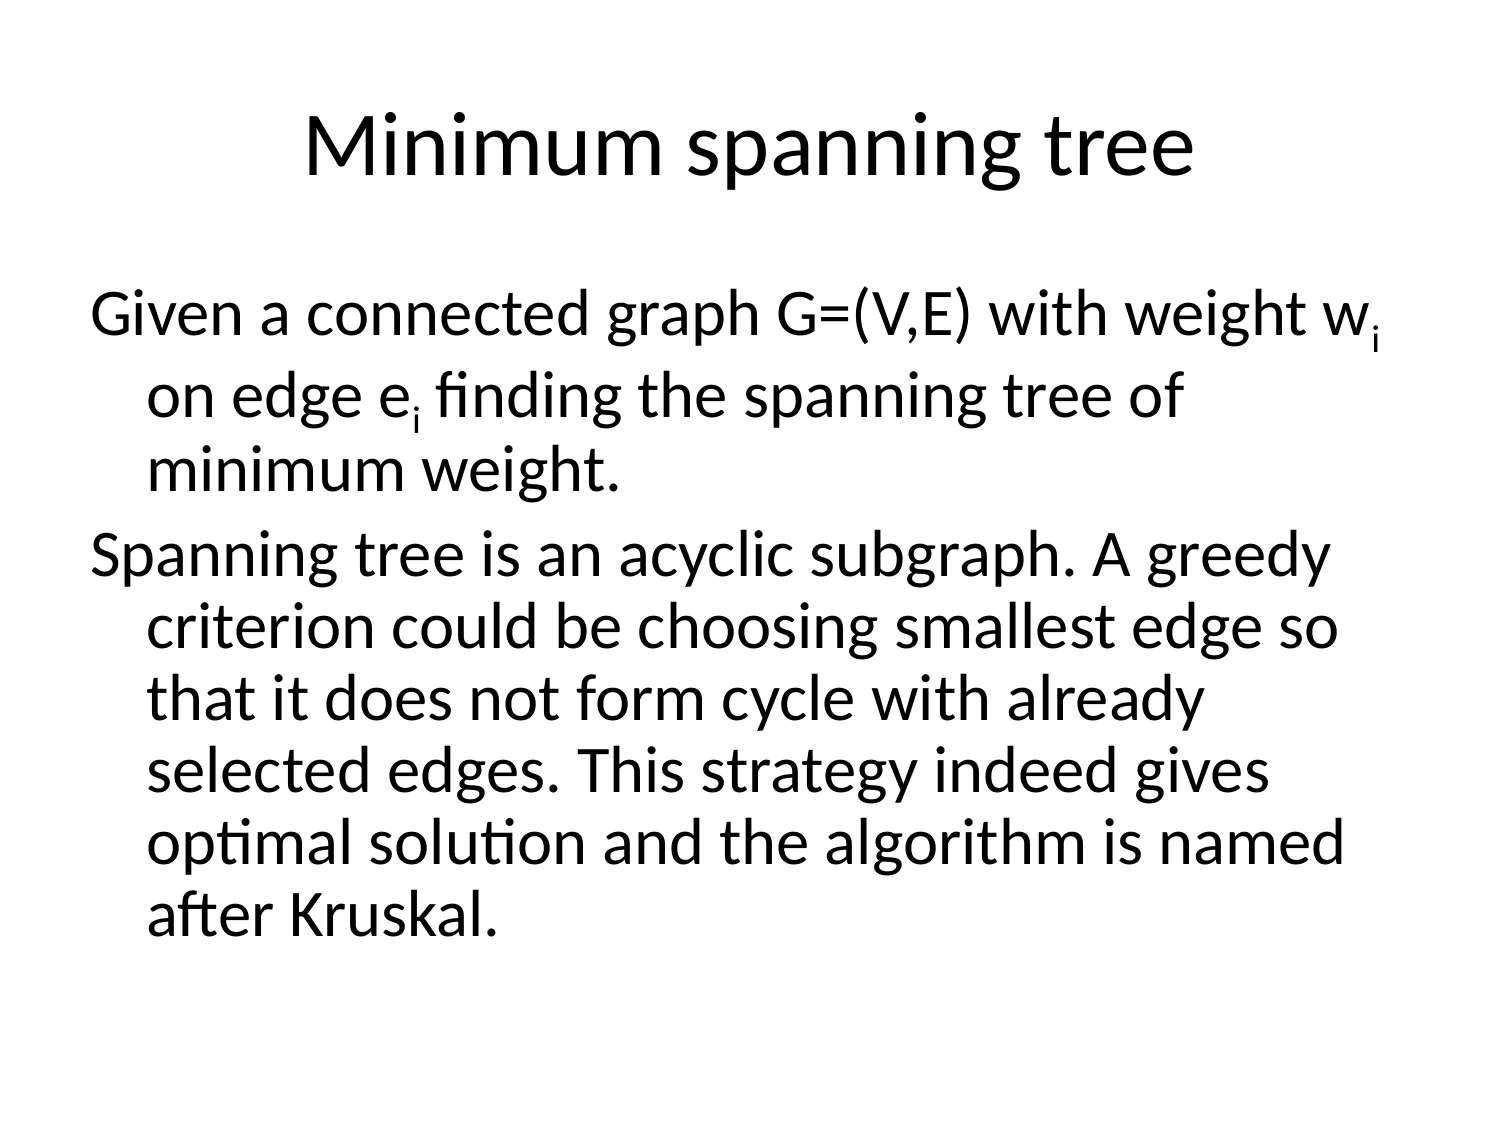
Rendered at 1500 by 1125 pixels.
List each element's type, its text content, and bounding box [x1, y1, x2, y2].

list Given a connected graph G=(V,E) with weight wi on edge ei finding the spanning tree of minimum weight. Spanning tree is an acyclic subgraph. A greedy criterion could be choosing smallest edge so that it does not form cycle with already selected edges. This strategy indeed gives optimal solution and the algorithm is named after Kruskal. [75, 262, 1425, 1005]
title Minimum spanning tree [75, 45, 1425, 233]
